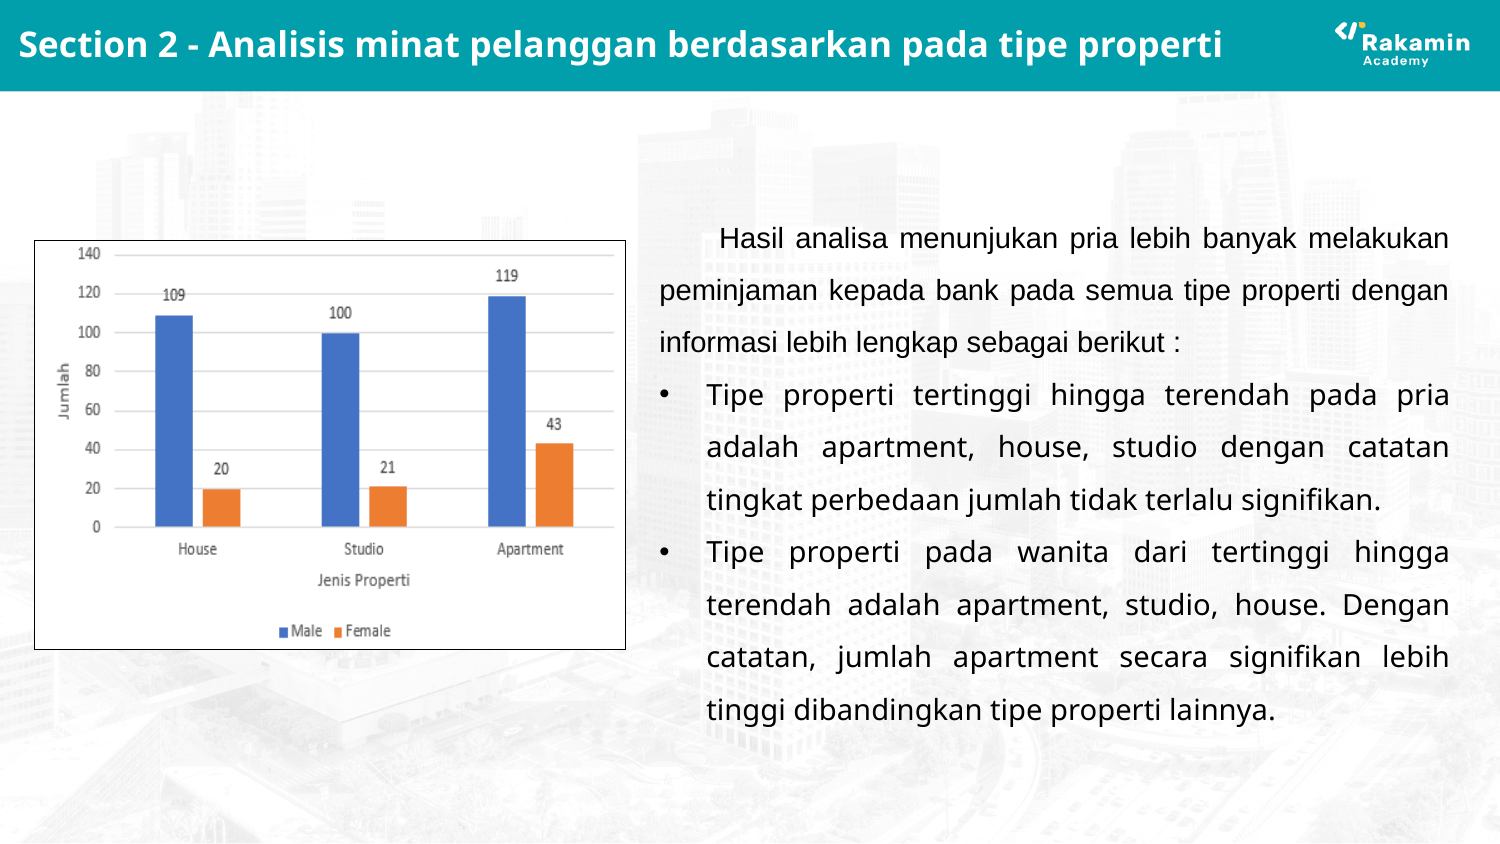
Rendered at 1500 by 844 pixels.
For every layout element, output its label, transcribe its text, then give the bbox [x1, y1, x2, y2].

title Section 2 - Analisis minat pelanggan berdasarkan pada tipe properti [3, 7, 1304, 101]
picture [0, 0, 1500, 844]
text_box Hasil analisa menunjukan pria lebih banyak melakukan peminjaman kepada bank pada semua tipe properti dengan informasi lebih lengkap sebagai berikut : Tipe properti tertinggi hingga terendah pada pria adalah apartment, house, studio dengan catatan tingkat perbedaan jumlah tidak terlalu signifikan. Tipe properti pada wanita dari tertinggi hingga terendah adalah apartment, studio, house. Dengan catatan, jumlah apartment secara signifikan lebih tinggi dibandingkan tipe properti lainnya. [644, 193, 1466, 734]
